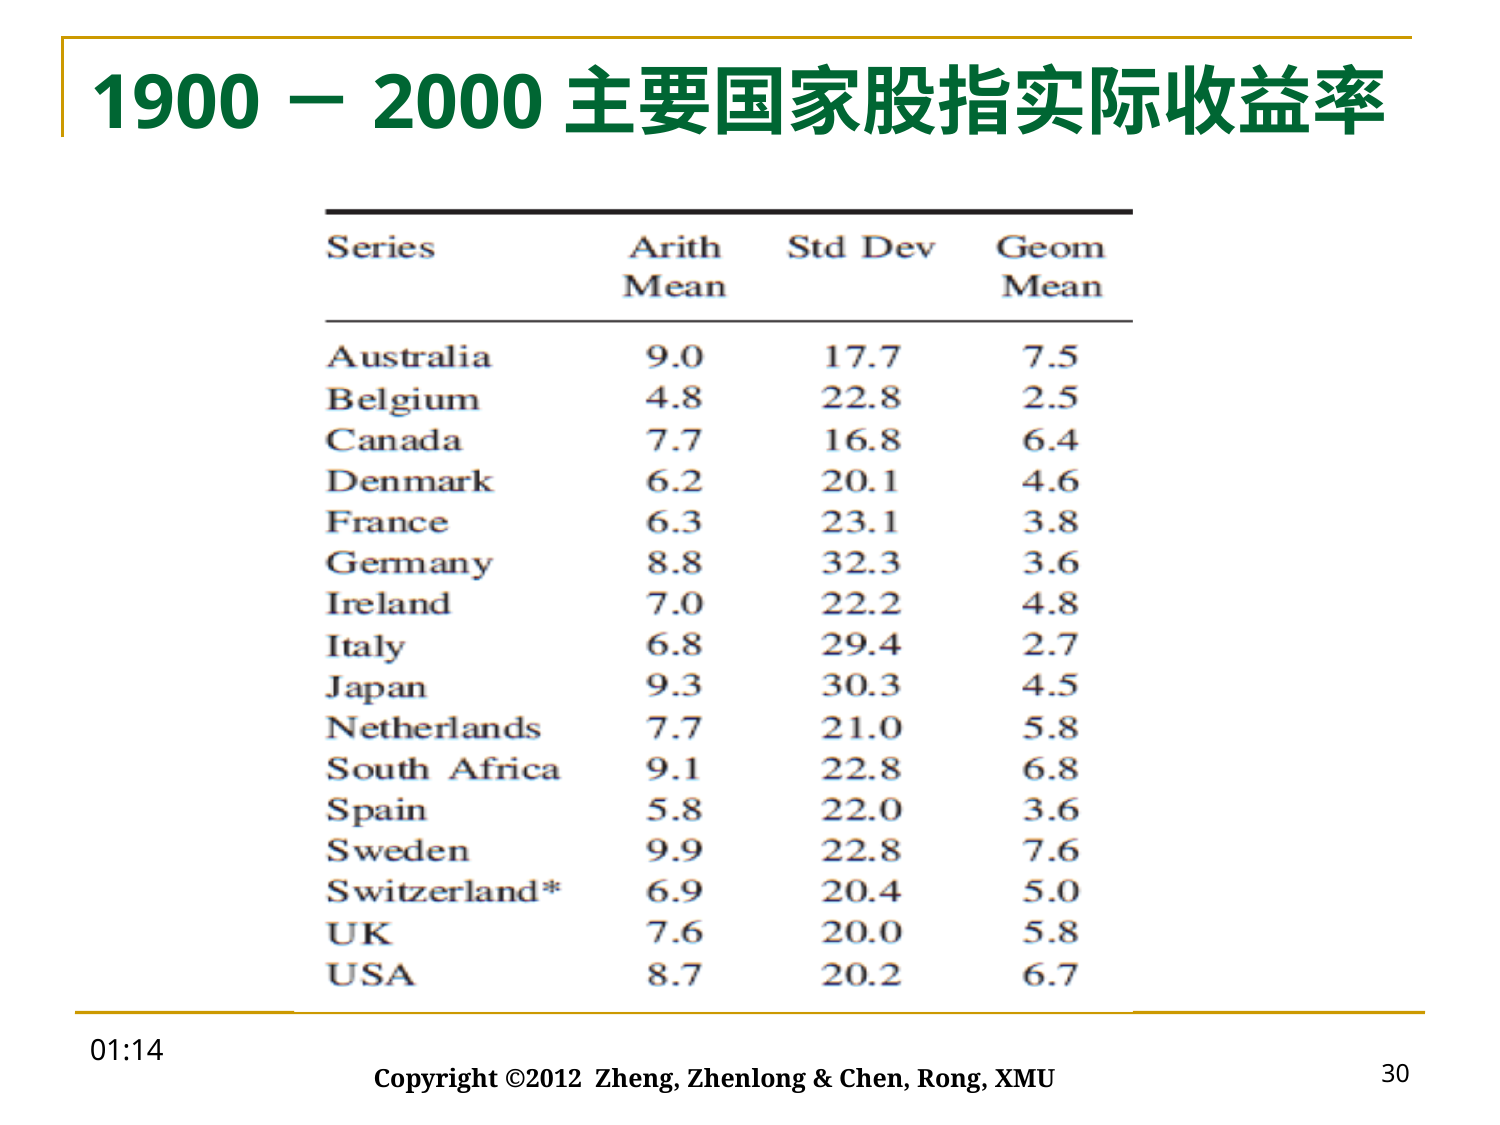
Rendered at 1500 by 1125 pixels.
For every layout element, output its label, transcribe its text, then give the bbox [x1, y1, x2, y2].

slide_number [75, 1024, 269, 1100]
title 1900－2000主要国家股指实际收益率 [74, 45, 1426, 233]
footer Copyright ©2012 Zheng, Zhenlong & Chen, Rong, XMU [269, 1024, 1161, 1101]
picture [295, 178, 1132, 1018]
slide_number 30 [1074, 1023, 1426, 1100]
